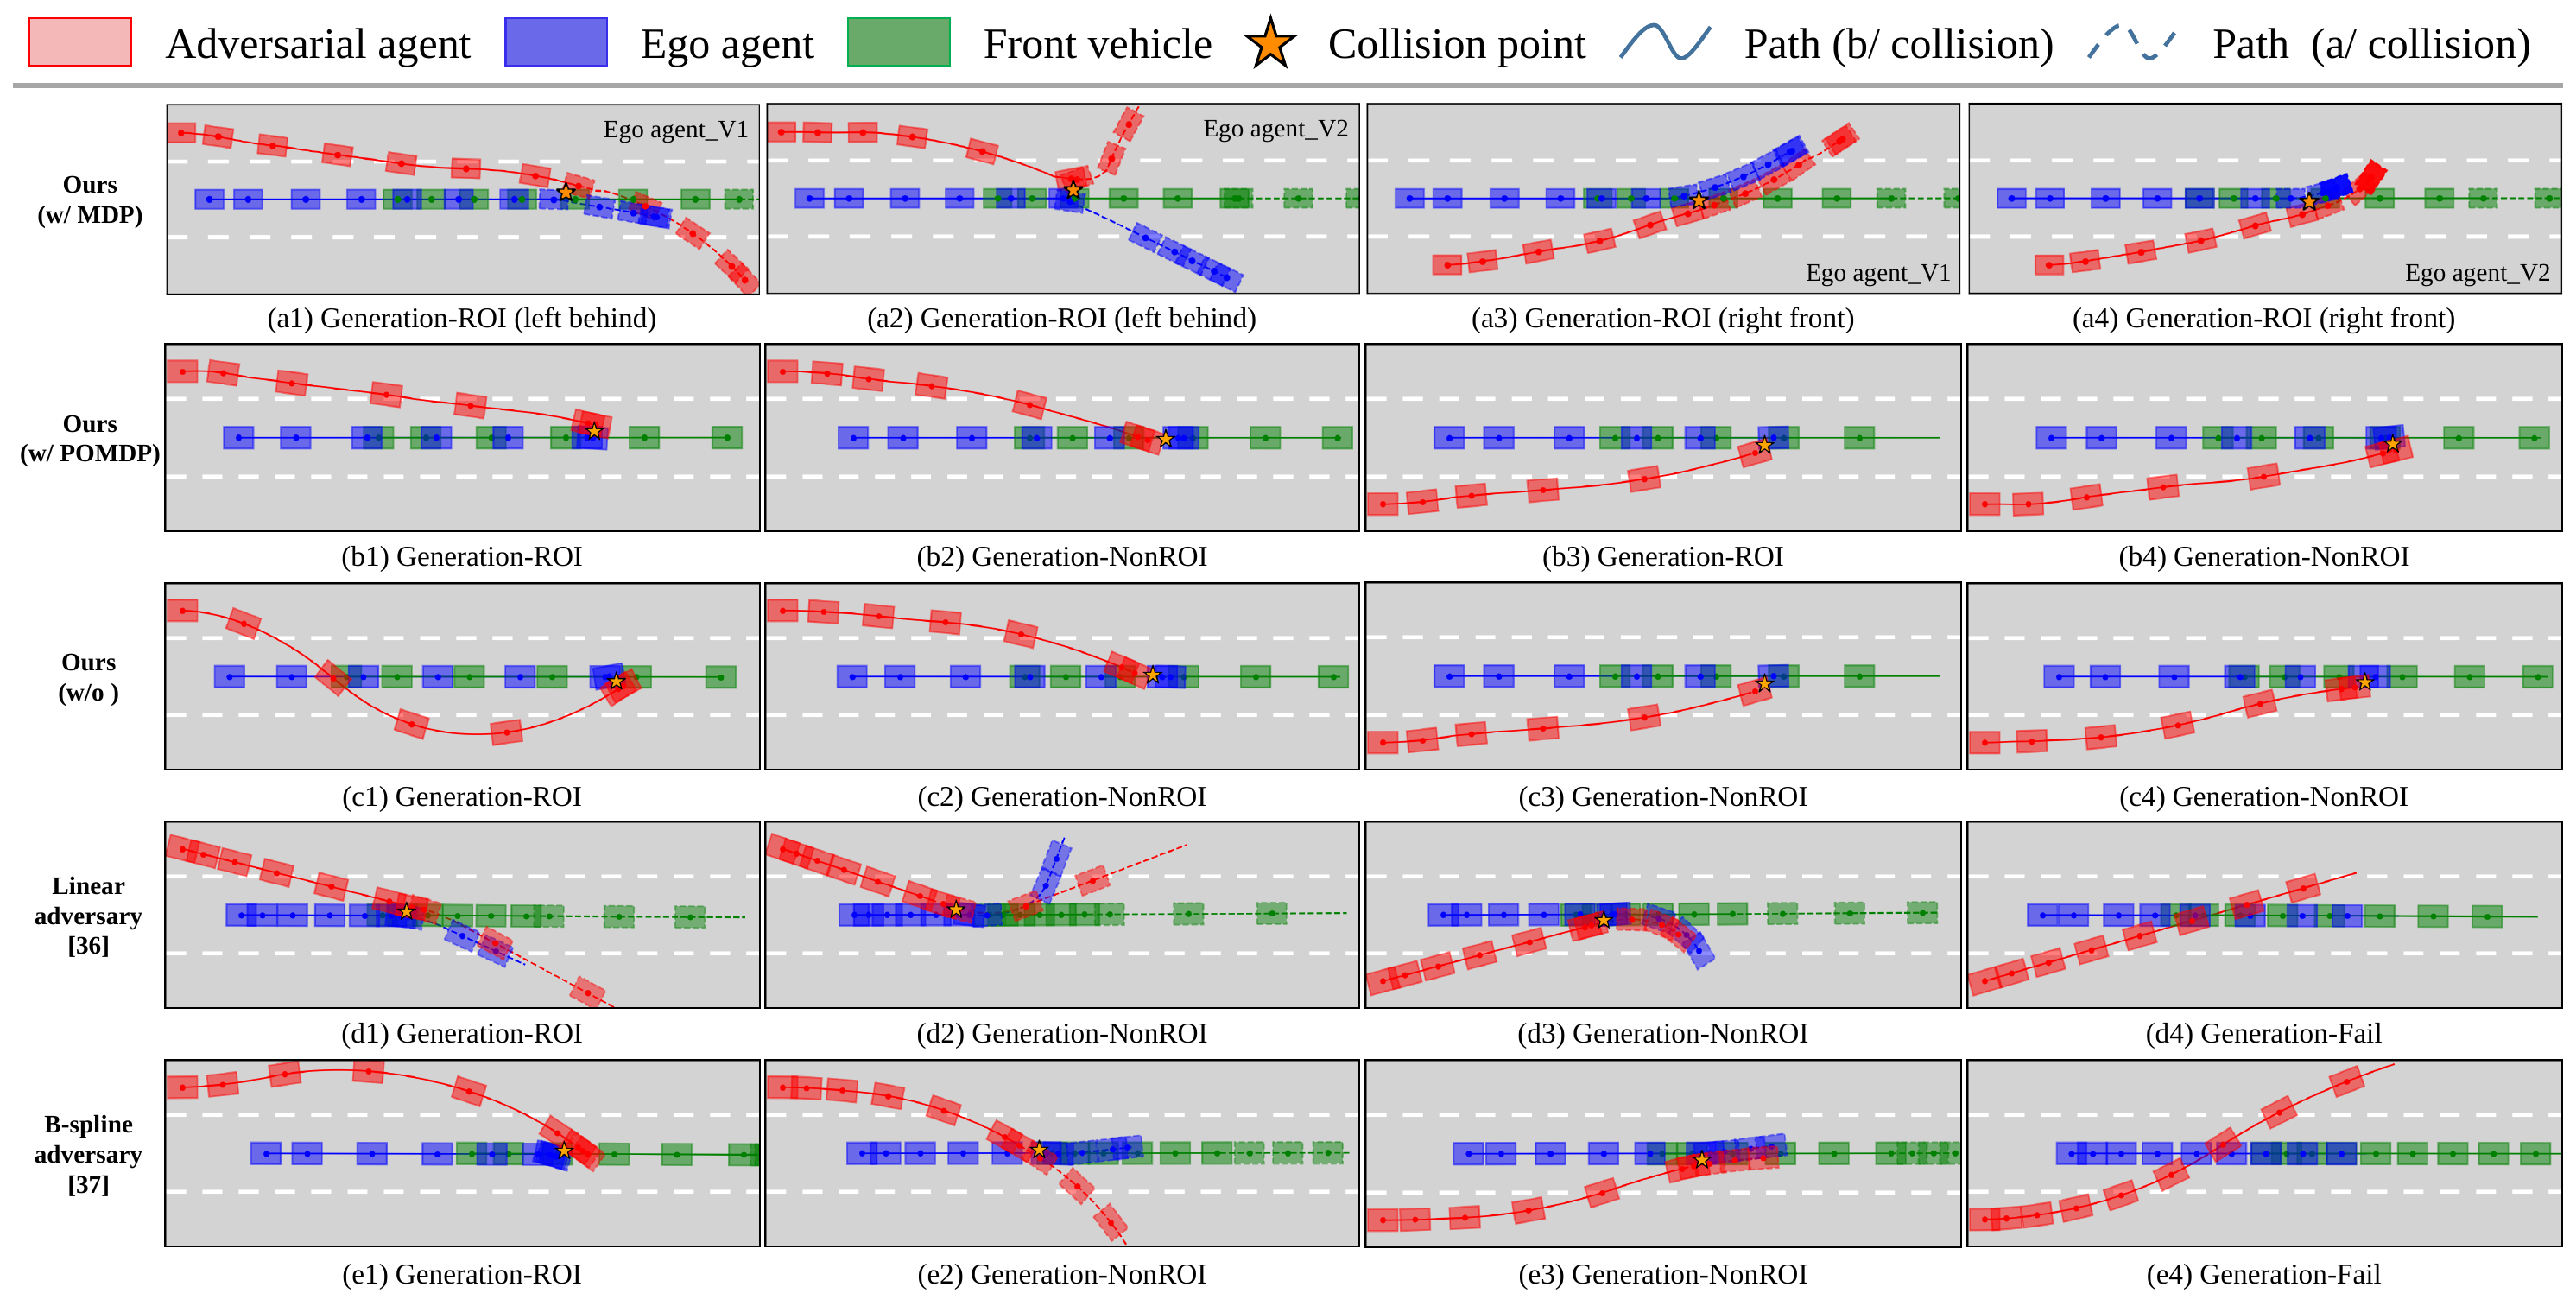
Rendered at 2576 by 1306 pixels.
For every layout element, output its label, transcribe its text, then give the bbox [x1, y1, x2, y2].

text_box (d3) Generation-NonROI [1504, 1009, 1822, 1056]
text_box (c1) Generation-ROI [329, 770, 596, 819]
text_box (d2) Generation-NonROI [903, 1009, 1221, 1056]
picture [1364, 343, 1962, 532]
picture [1966, 1059, 2563, 1247]
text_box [764, 102, 1360, 295]
text_box (a4) Generation-ROI (right front) [2060, 296, 2470, 340]
picture [164, 1059, 761, 1247]
text_box Ours (w/ MDP) [12, 162, 164, 235]
text_box (b3) Generation-ROI [1529, 532, 1798, 579]
text_box Linear adversary [36] [12, 862, 164, 966]
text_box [1364, 101, 2563, 296]
picture [764, 1059, 1360, 1247]
picture [1966, 582, 2563, 770]
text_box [164, 102, 761, 295]
picture [1966, 821, 2563, 1009]
text_box (e4) Generation-Fail [2133, 1248, 2396, 1296]
text_box (a2) Generation-ROI (left behind) [854, 295, 1270, 340]
text_box (a3) Generation-ROI (right front) [1459, 296, 1869, 340]
text_box (b1) Generation-ROI [328, 532, 597, 579]
text_box (b2) Generation-NonROI [903, 532, 1221, 579]
picture [764, 821, 1360, 1009]
picture [164, 343, 761, 532]
text_box (a1) Generation-ROI (left behind) [254, 295, 671, 340]
text_box (e2) Generation-NonROI [904, 1248, 1220, 1296]
picture [1364, 821, 1962, 1009]
text_box (e1) Generation-ROI [329, 1248, 596, 1296]
text_box (c3) Generation-NonROI [1505, 770, 1821, 819]
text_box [29, 9, 2547, 75]
picture [164, 821, 761, 1009]
picture [764, 582, 1360, 770]
picture [1364, 1059, 1962, 1248]
text_box (c4) Generation-NonROI [2106, 770, 2422, 819]
picture [764, 343, 1360, 532]
text_box (b4) Generation-NonROI [2105, 532, 2423, 579]
text_box (c2) Generation-NonROI [904, 770, 1220, 819]
text_box (d4) Generation-Fail [2132, 1009, 2396, 1056]
picture [164, 582, 761, 770]
text_box (d1) Generation-ROI [328, 1009, 597, 1056]
text_box (e3) Generation-NonROI [1505, 1248, 1821, 1296]
picture [1966, 343, 2563, 532]
text_box B-spline adversary [37] [12, 1100, 164, 1205]
picture [1364, 581, 1962, 770]
text_box Ours (w/ POMDP) [12, 400, 164, 474]
